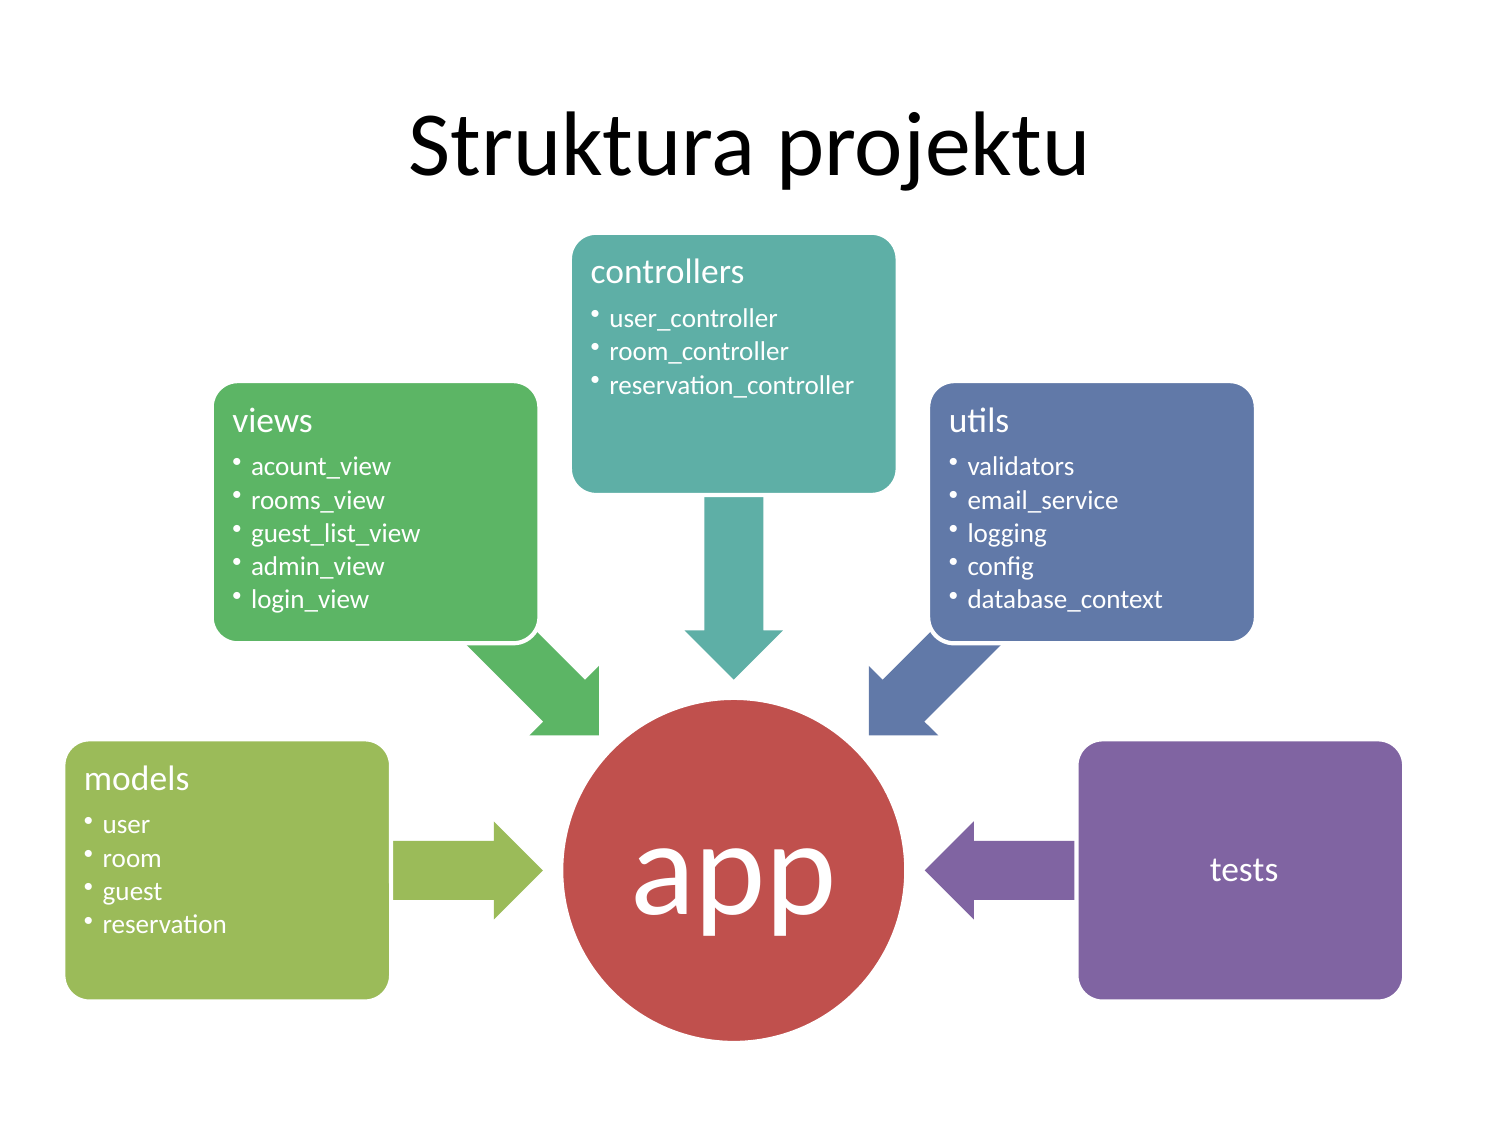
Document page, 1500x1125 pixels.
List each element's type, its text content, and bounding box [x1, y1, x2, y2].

title Struktura projektu [75, 45, 1425, 230]
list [16, 232, 1451, 1044]
